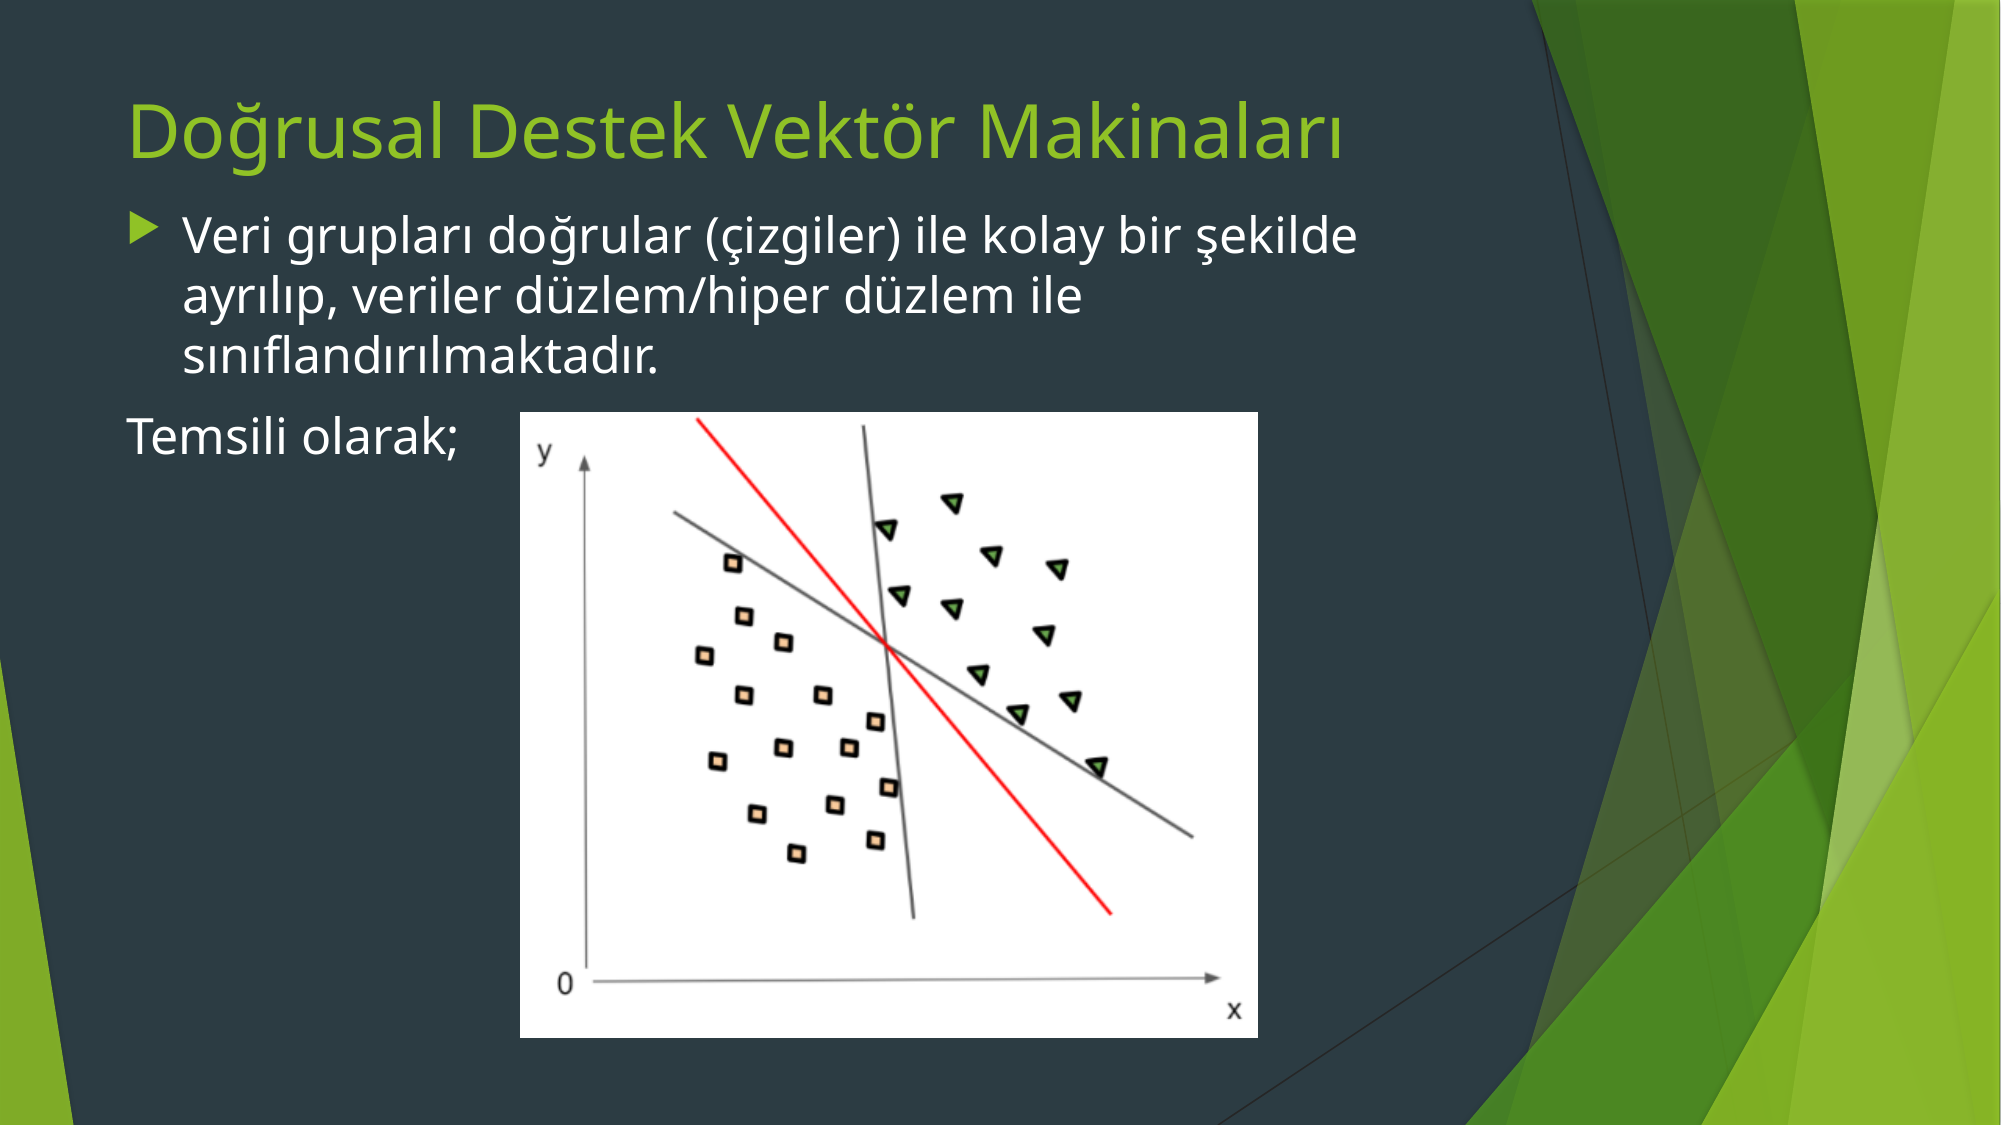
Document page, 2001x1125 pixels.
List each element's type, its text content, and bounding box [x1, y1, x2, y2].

picture [519, 411, 1259, 1038]
list Veri grupları doğrular (çizgiler) ile kolay bir şekilde ayrılıp, veriler düzlem/hiper düzlem ile sınıflandırılmaktadır. Temsili olarak; [111, 195, 1522, 833]
title Doğrusal Destek Vektör Makinaları [111, 75, 1522, 195]
